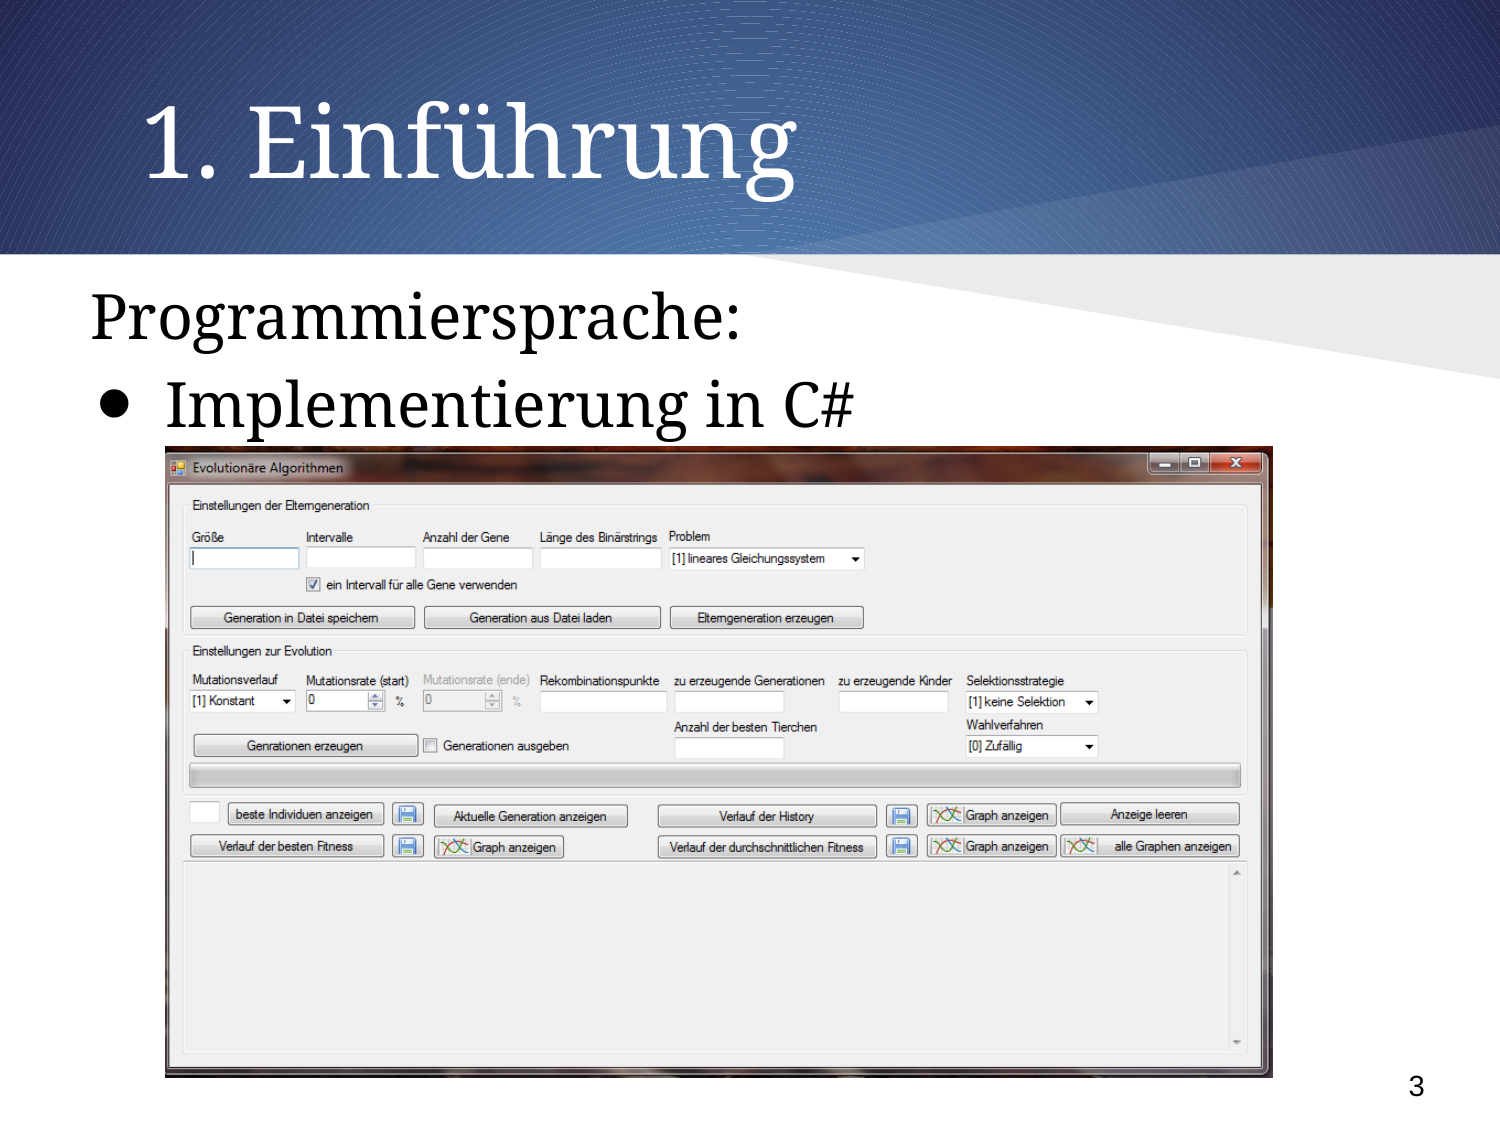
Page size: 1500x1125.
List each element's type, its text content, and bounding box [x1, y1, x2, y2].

list Programmiersprache: Implementierung in C# [75, 262, 1425, 931]
title 1. Einführung [75, 29, 1425, 248]
text_box [165, 446, 1273, 1078]
